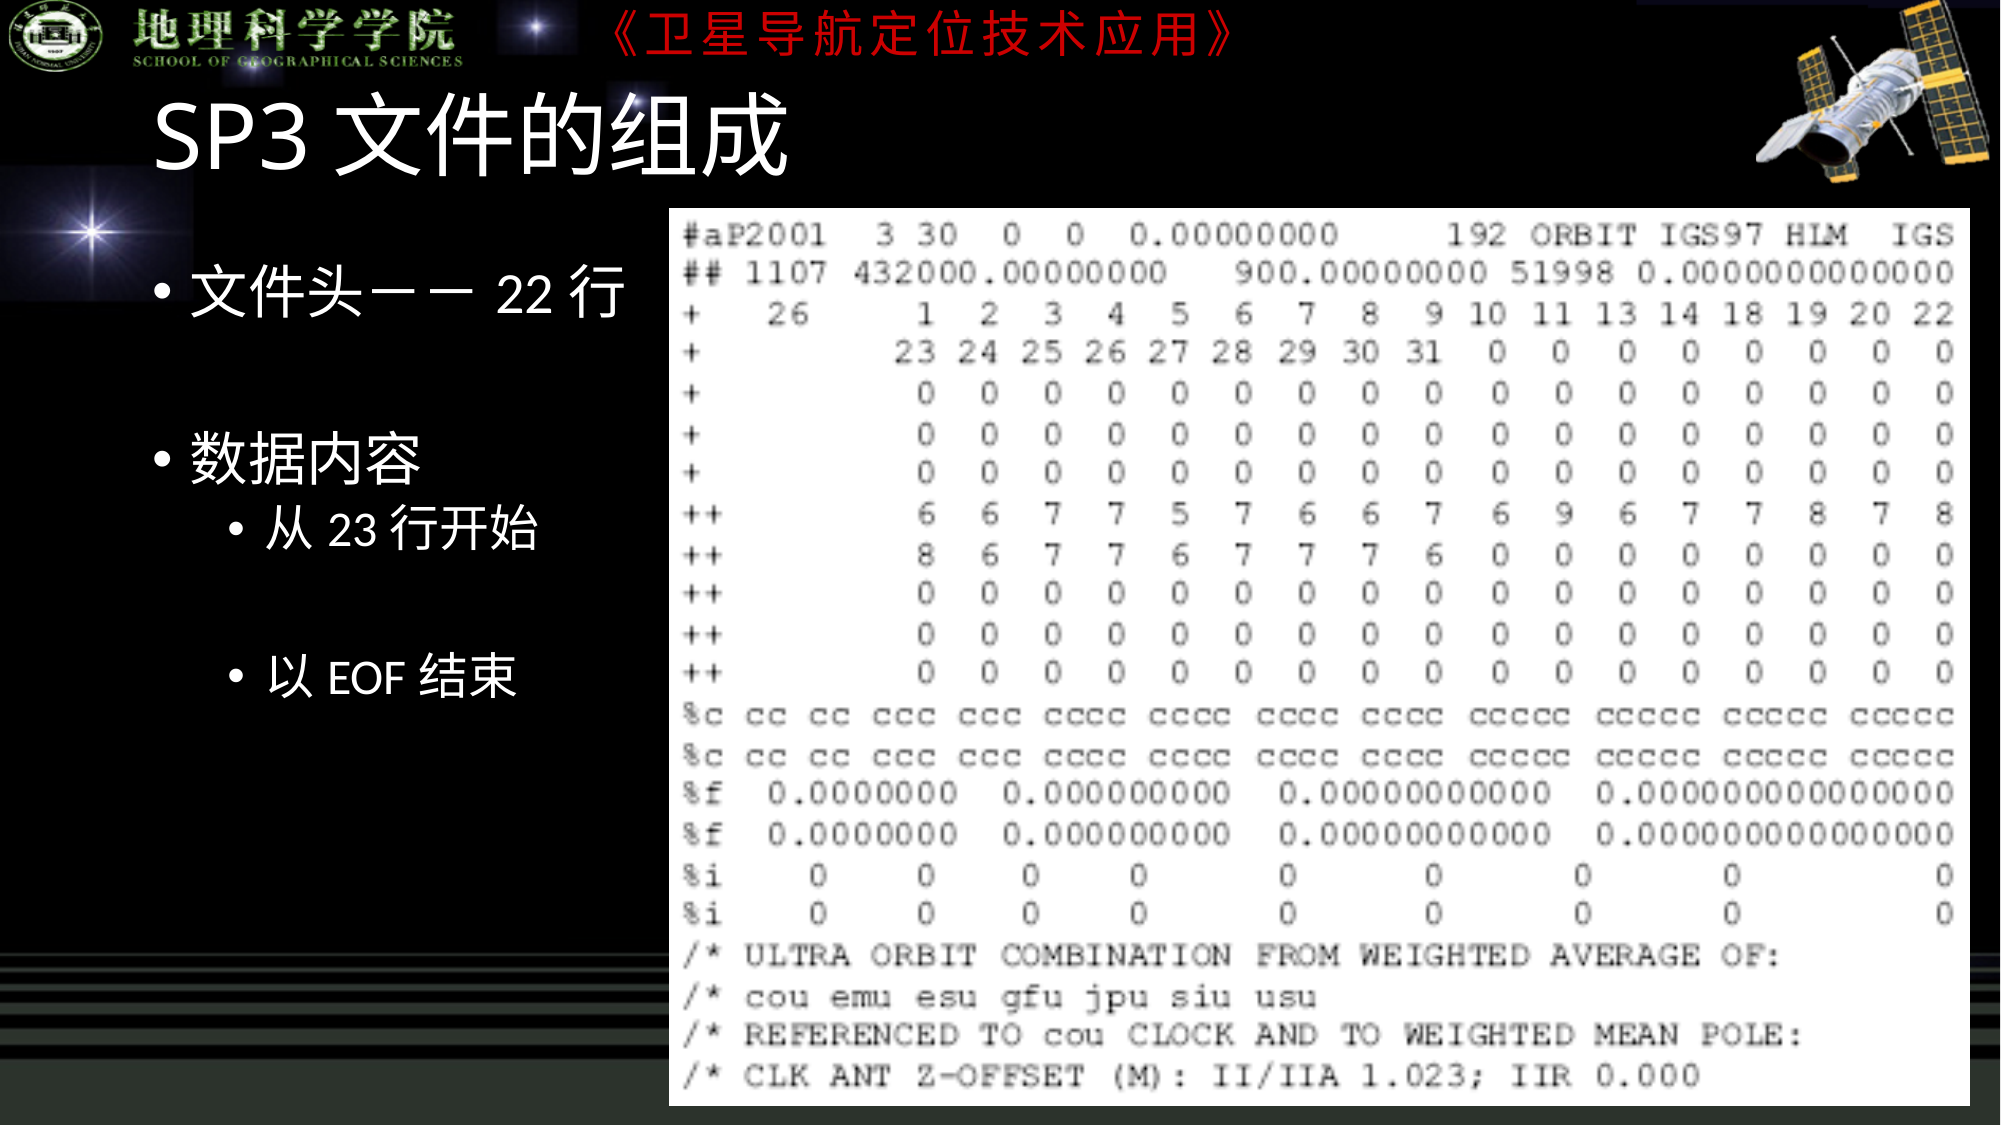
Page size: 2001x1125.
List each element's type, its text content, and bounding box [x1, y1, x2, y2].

list 文件头－－22行 数据内容 从23行开始 以EOF结束 [137, 255, 669, 931]
picture [0, 0, 2001, 1125]
title SP3文件的组成 [137, 71, 1863, 209]
